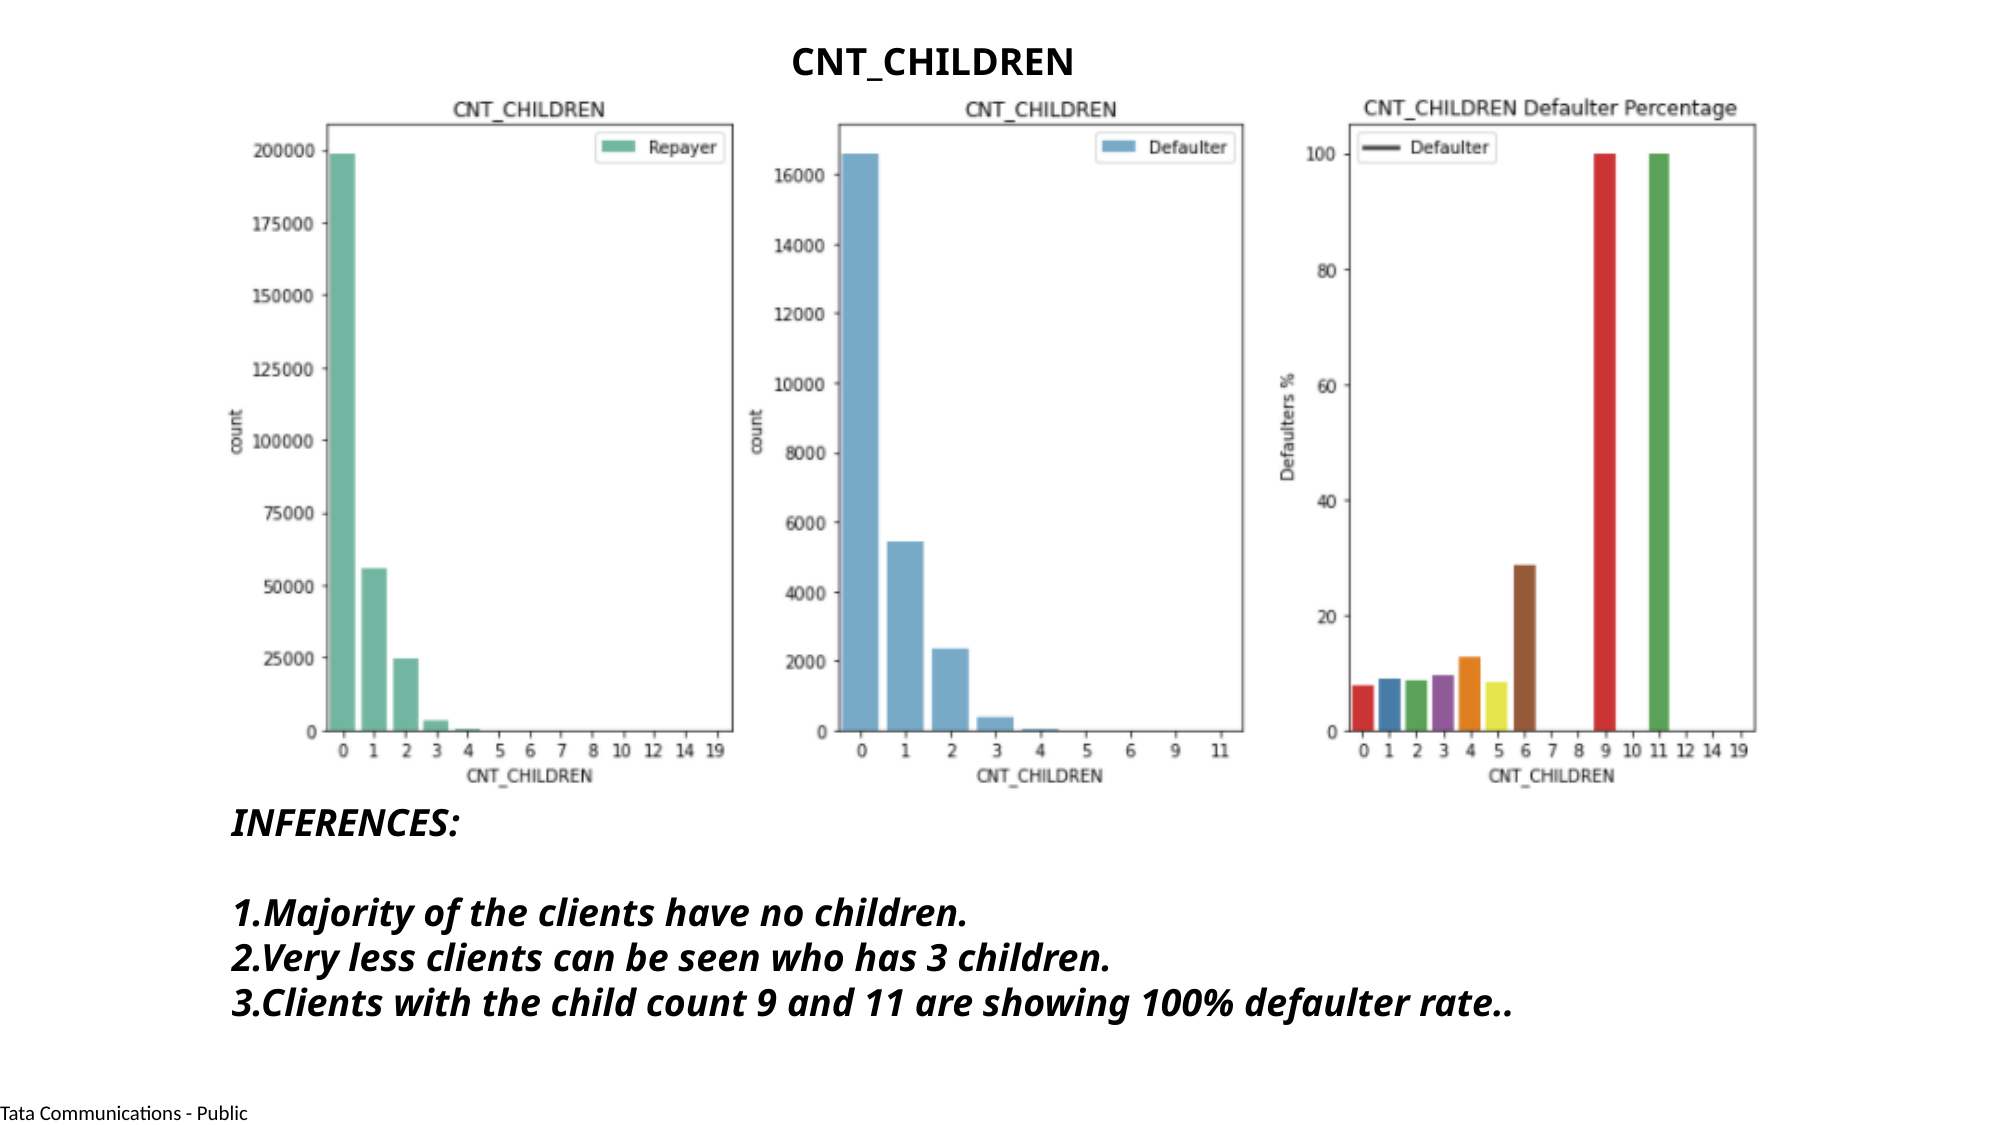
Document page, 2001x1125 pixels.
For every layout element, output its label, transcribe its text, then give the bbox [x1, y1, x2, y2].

text_box CNT_CHILDREN [776, 30, 1783, 91]
text_box INFERENCES: 1.Majority of the clients have no children. 2.Very less clients can be seen who has 3 children. 3.Clients with the child count 9 and 11 are showing 100% defaulter rate.. [217, 791, 1846, 1031]
picture [217, 91, 1783, 809]
